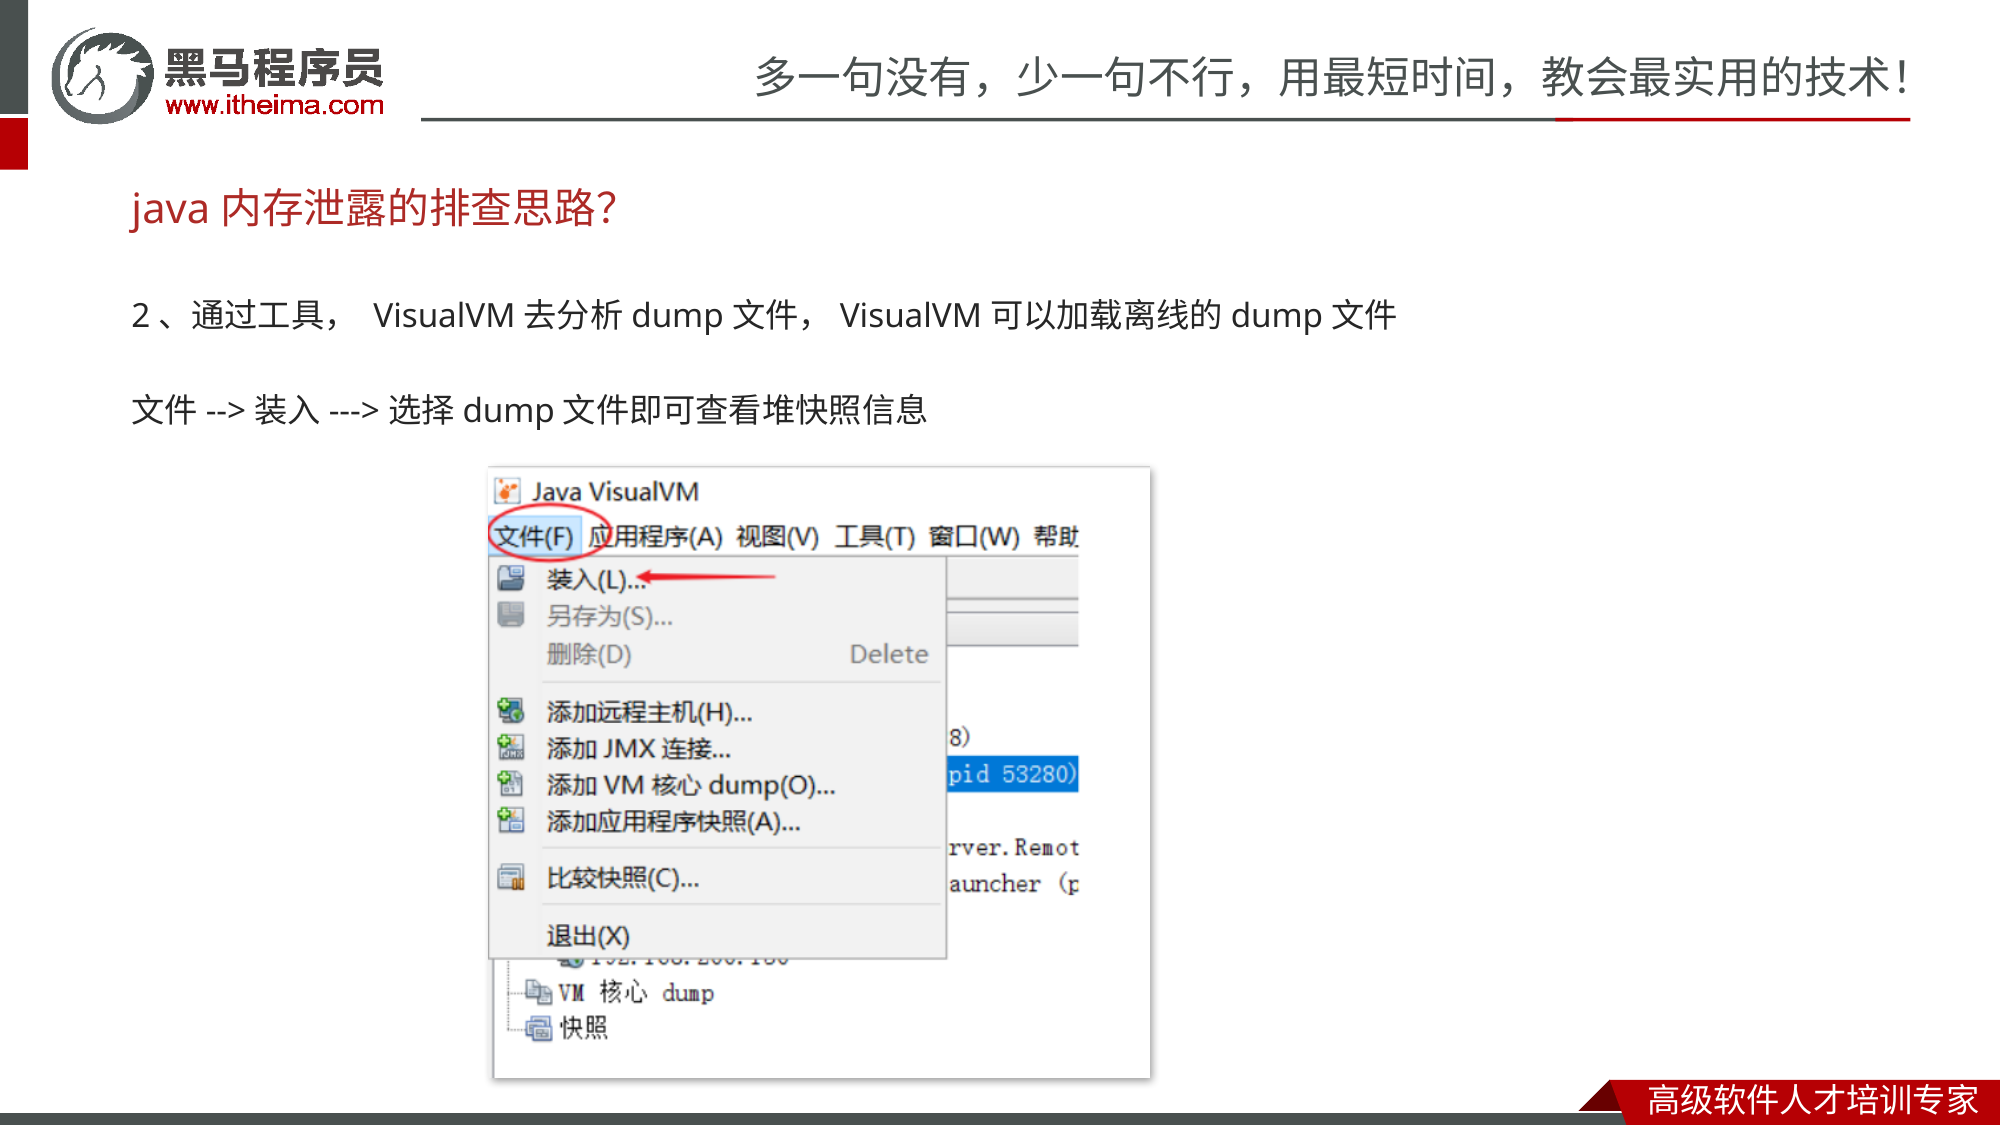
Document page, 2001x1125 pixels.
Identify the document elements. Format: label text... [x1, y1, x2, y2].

picture [488, 465, 1150, 1079]
list 2、通过工具， VisualVM去分析dump文件，VisualVM可以加载离线的dump文件 [116, 454, 1872, 900]
picture [50, 26, 384, 125]
text_box 文件-->装入--->选择dump文件即可查看堆快照信息 [116, 361, 1872, 454]
list 2、通过工具， VisualVM去分析dump文件，VisualVM可以加载离线的dump文件 [116, 266, 1872, 361]
title java内存泄露的排查思路？ [116, 164, 1872, 250]
